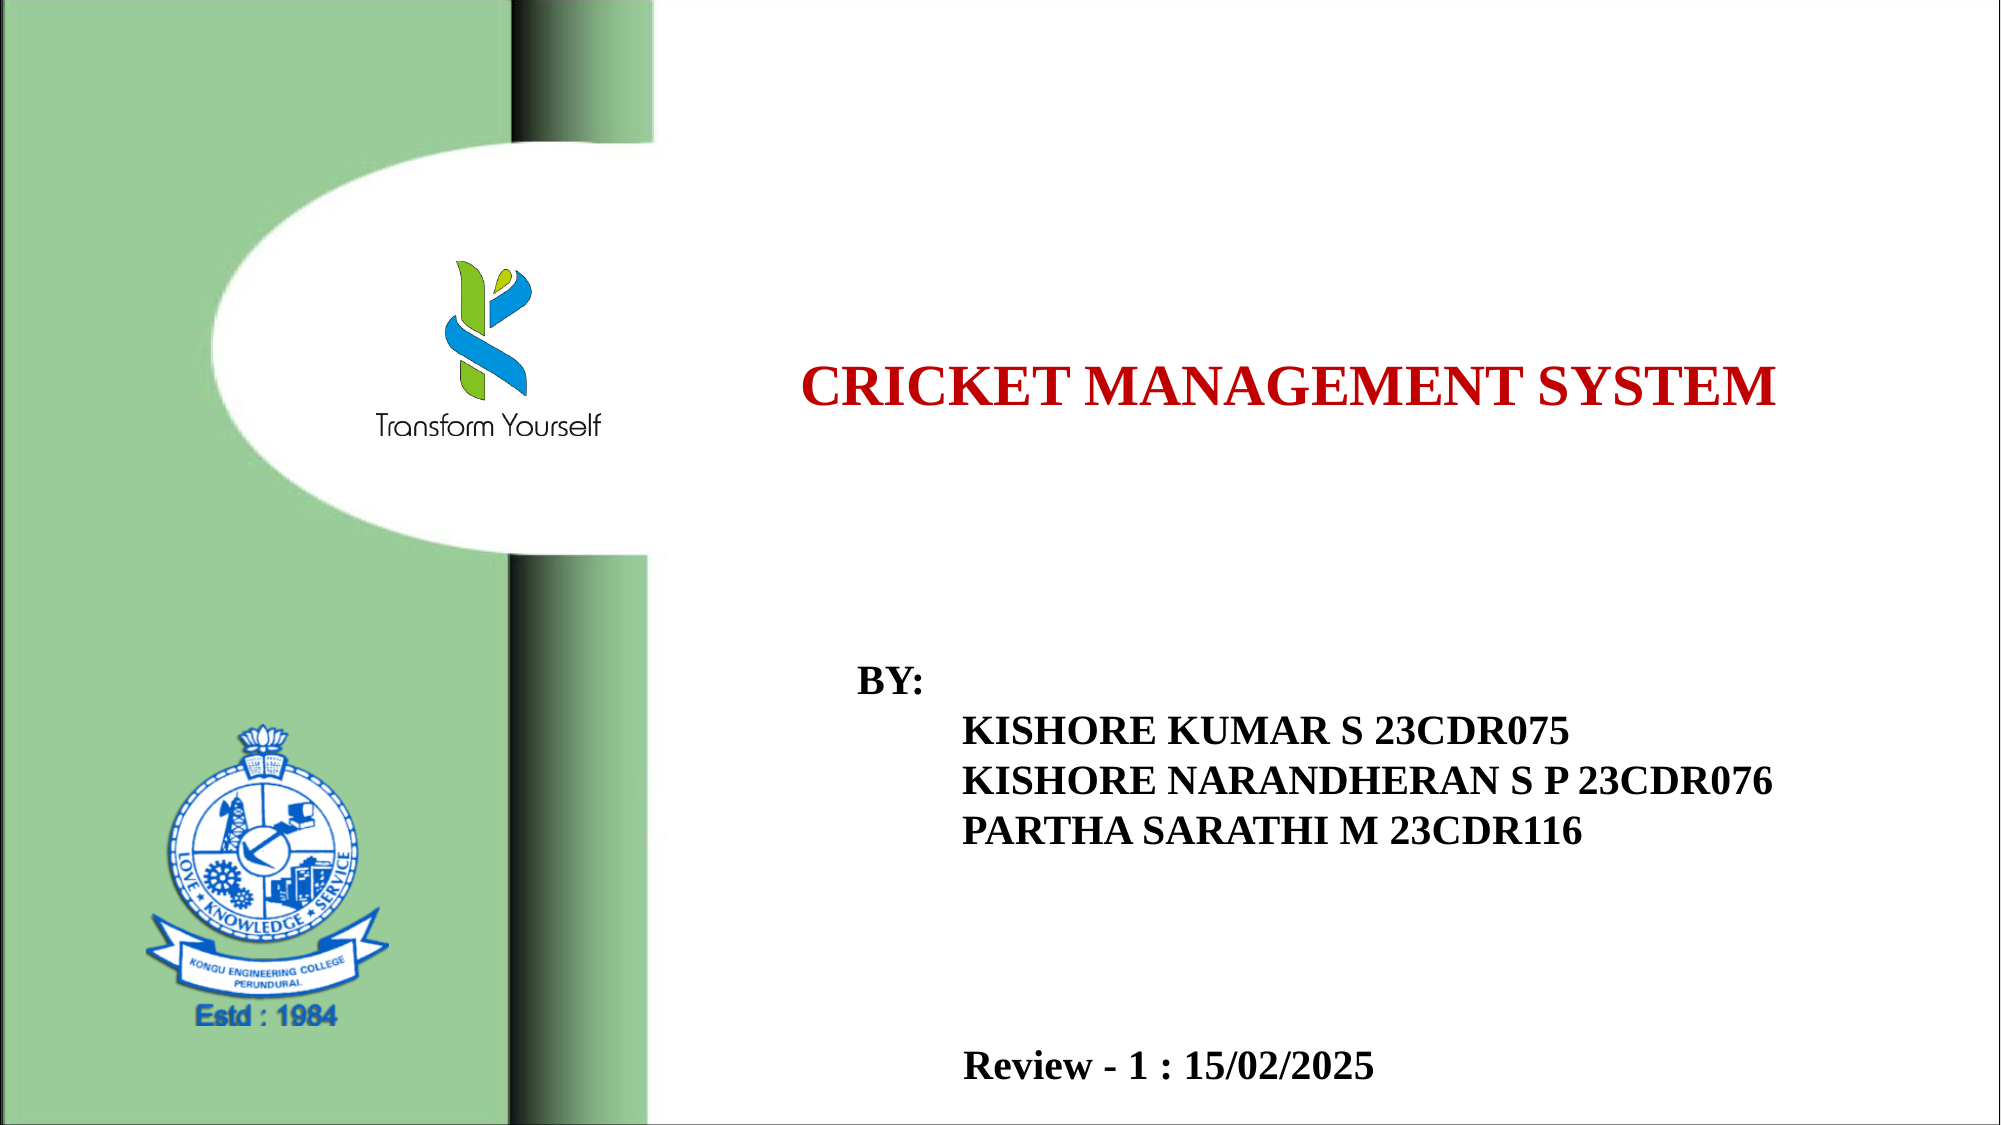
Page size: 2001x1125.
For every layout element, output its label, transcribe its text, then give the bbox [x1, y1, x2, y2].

picture [0, 0, 2001, 1125]
text_box BY: KISHORE KUMAR S 23CDR075 KISHORE NARANDHERAN S P 23CDR076 PARTHA SARATHI M 23CDR116 [842, 600, 1915, 911]
text_box Review - 1 : 15/02/2025 [948, 1030, 1547, 1096]
title CRICKET MANAGEMENT SYSTEM [625, 228, 1953, 418]
list [241, 347, 905, 456]
